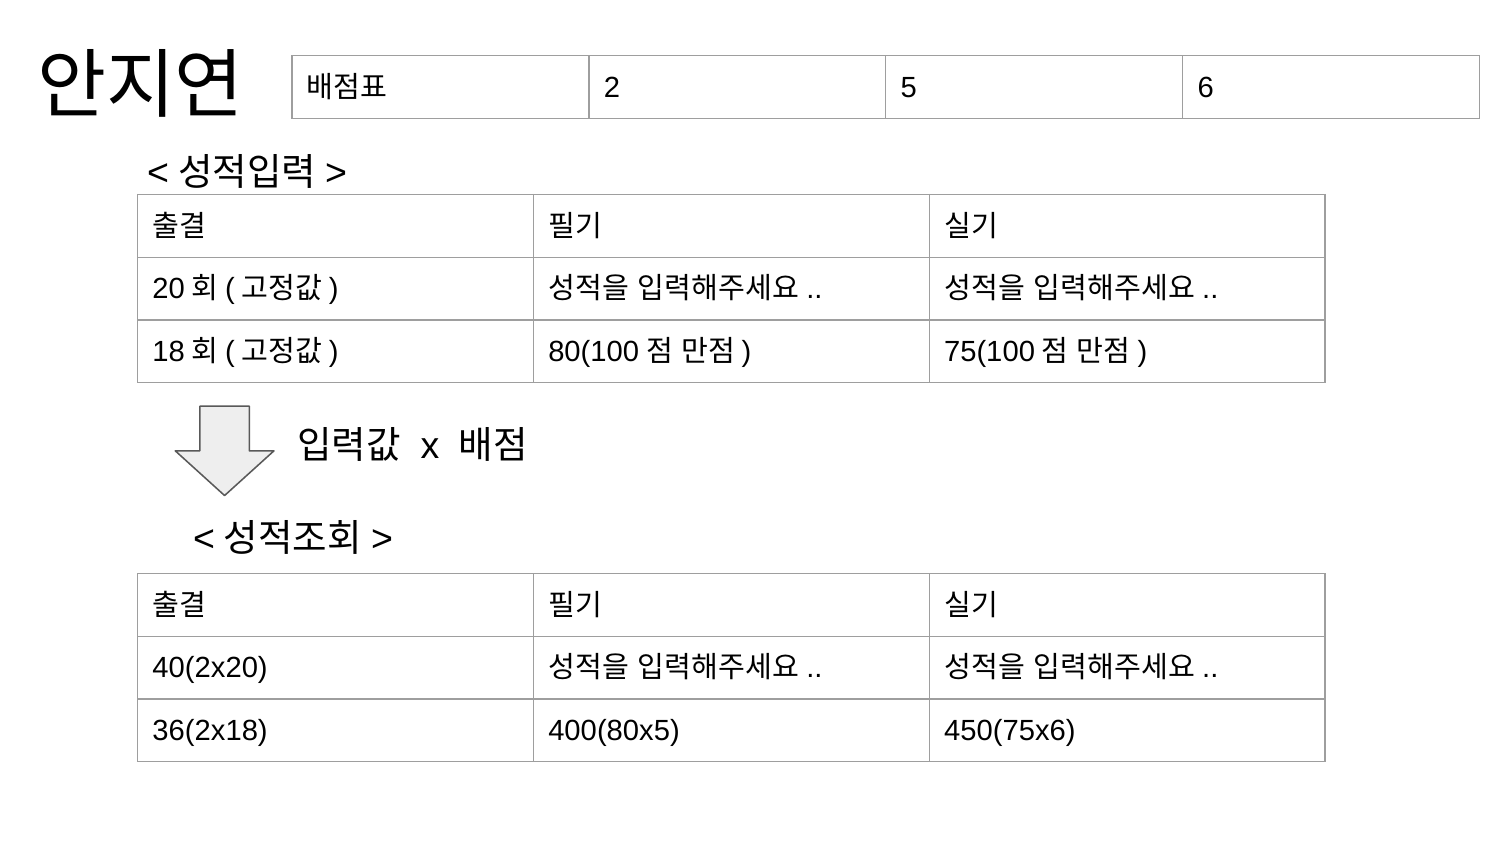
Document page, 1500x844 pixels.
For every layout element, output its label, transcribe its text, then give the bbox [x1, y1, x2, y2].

table_header 실기 [930, 195, 1324, 257]
table_cell 400(80x5) [534, 700, 929, 761]
table_cell 36(2x18) [138, 700, 533, 761]
title 입력값 x 배점 [246, 440, 580, 481]
table_header 필기 [534, 574, 929, 636]
table_cell 450(75x6) [930, 700, 1324, 761]
table_header 실기 [930, 574, 1324, 636]
text_box [175, 406, 250, 496]
table_cell 성적을 입력해주세요.. [534, 258, 929, 319]
table_cell 성적을 입력해주세요.. [534, 637, 929, 698]
table_cell 20회(고정값) [138, 258, 533, 319]
table_cell 40(2x20) [138, 637, 533, 698]
table_header 출결 [138, 195, 533, 257]
table_cell 80(100점 만점) [534, 321, 929, 382]
table_cell 성적을 입력해주세요.. [930, 637, 1324, 698]
table_cell 18회(고정값) [138, 321, 533, 382]
table_header 필기 [534, 195, 929, 257]
table_header 출결 [138, 574, 533, 636]
table_cell 75(100점 만점) [930, 321, 1324, 382]
table_header 5 [886, 56, 1182, 118]
table_header 2 [590, 56, 885, 118]
title <성적입력> [80, 167, 414, 208]
title 안지연 [7, 26, 274, 142]
table_header 배점표 [293, 56, 588, 118]
title <성적조회> [126, 533, 460, 574]
table_header 6 [1183, 56, 1479, 118]
table_cell 성적을 입력해주세요.. [930, 258, 1324, 319]
